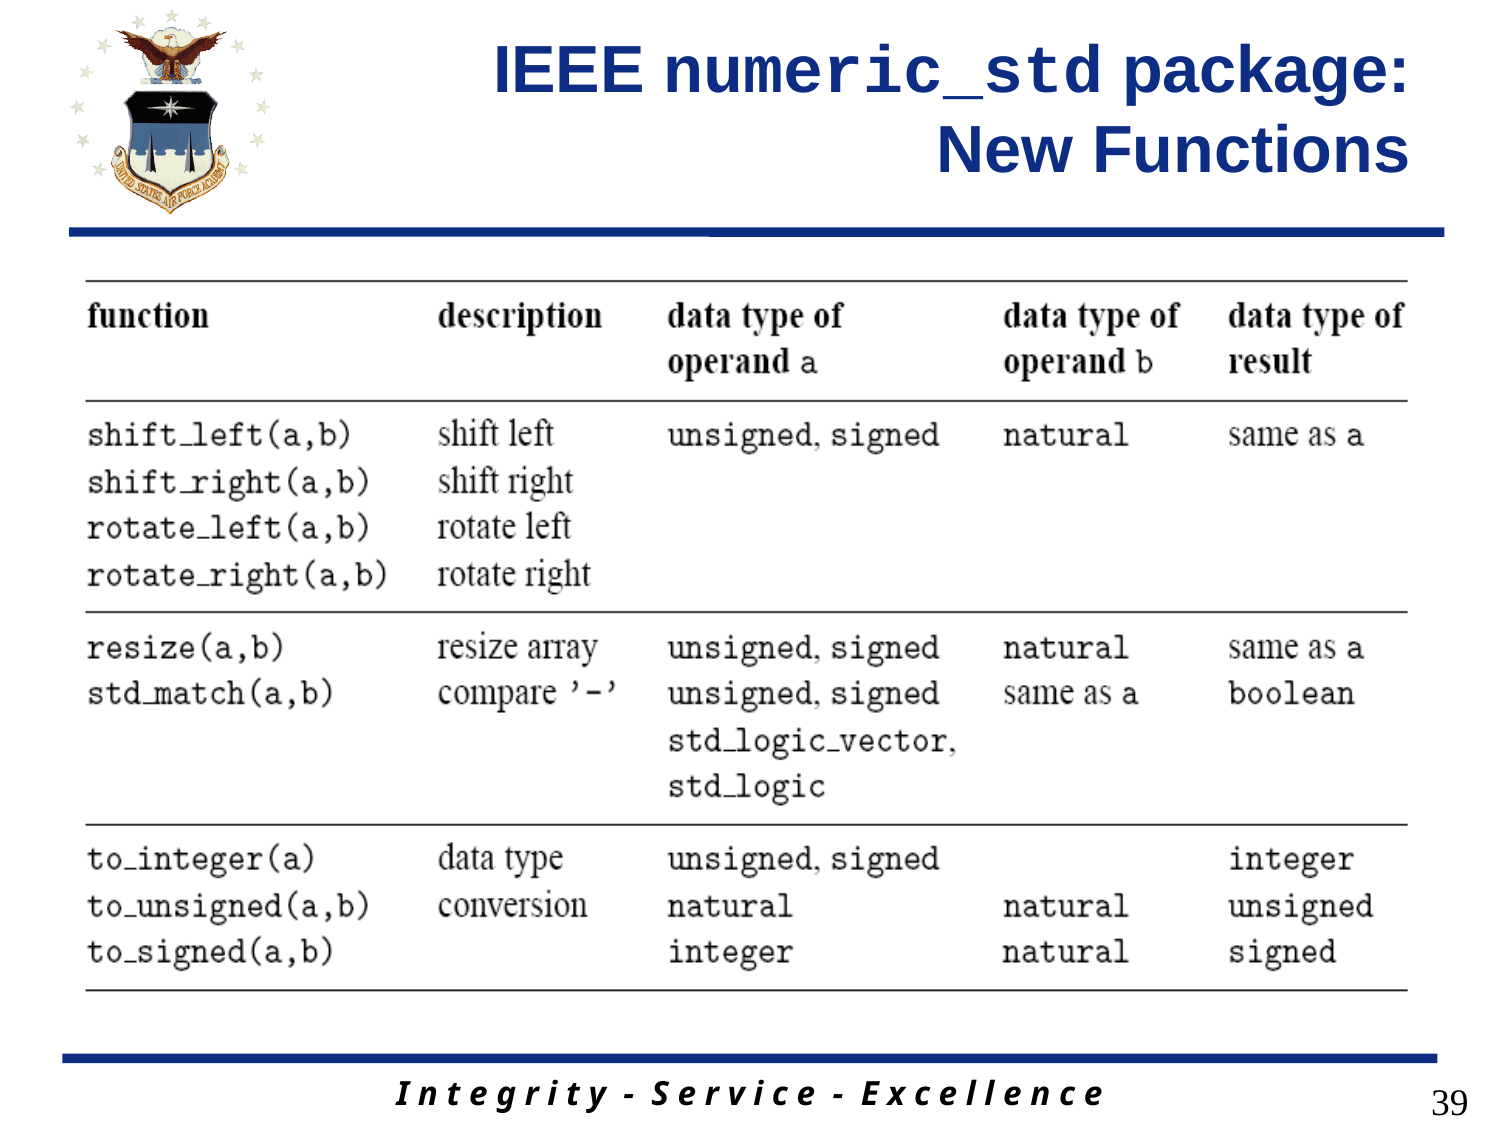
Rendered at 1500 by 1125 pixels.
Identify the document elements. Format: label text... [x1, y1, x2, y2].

picture [63, 0, 275, 222]
slide_number 39 [1133, 1025, 1484, 1105]
picture [74, 262, 1426, 1006]
title IEEE numeric_std package: New Functions [313, 12, 1427, 201]
